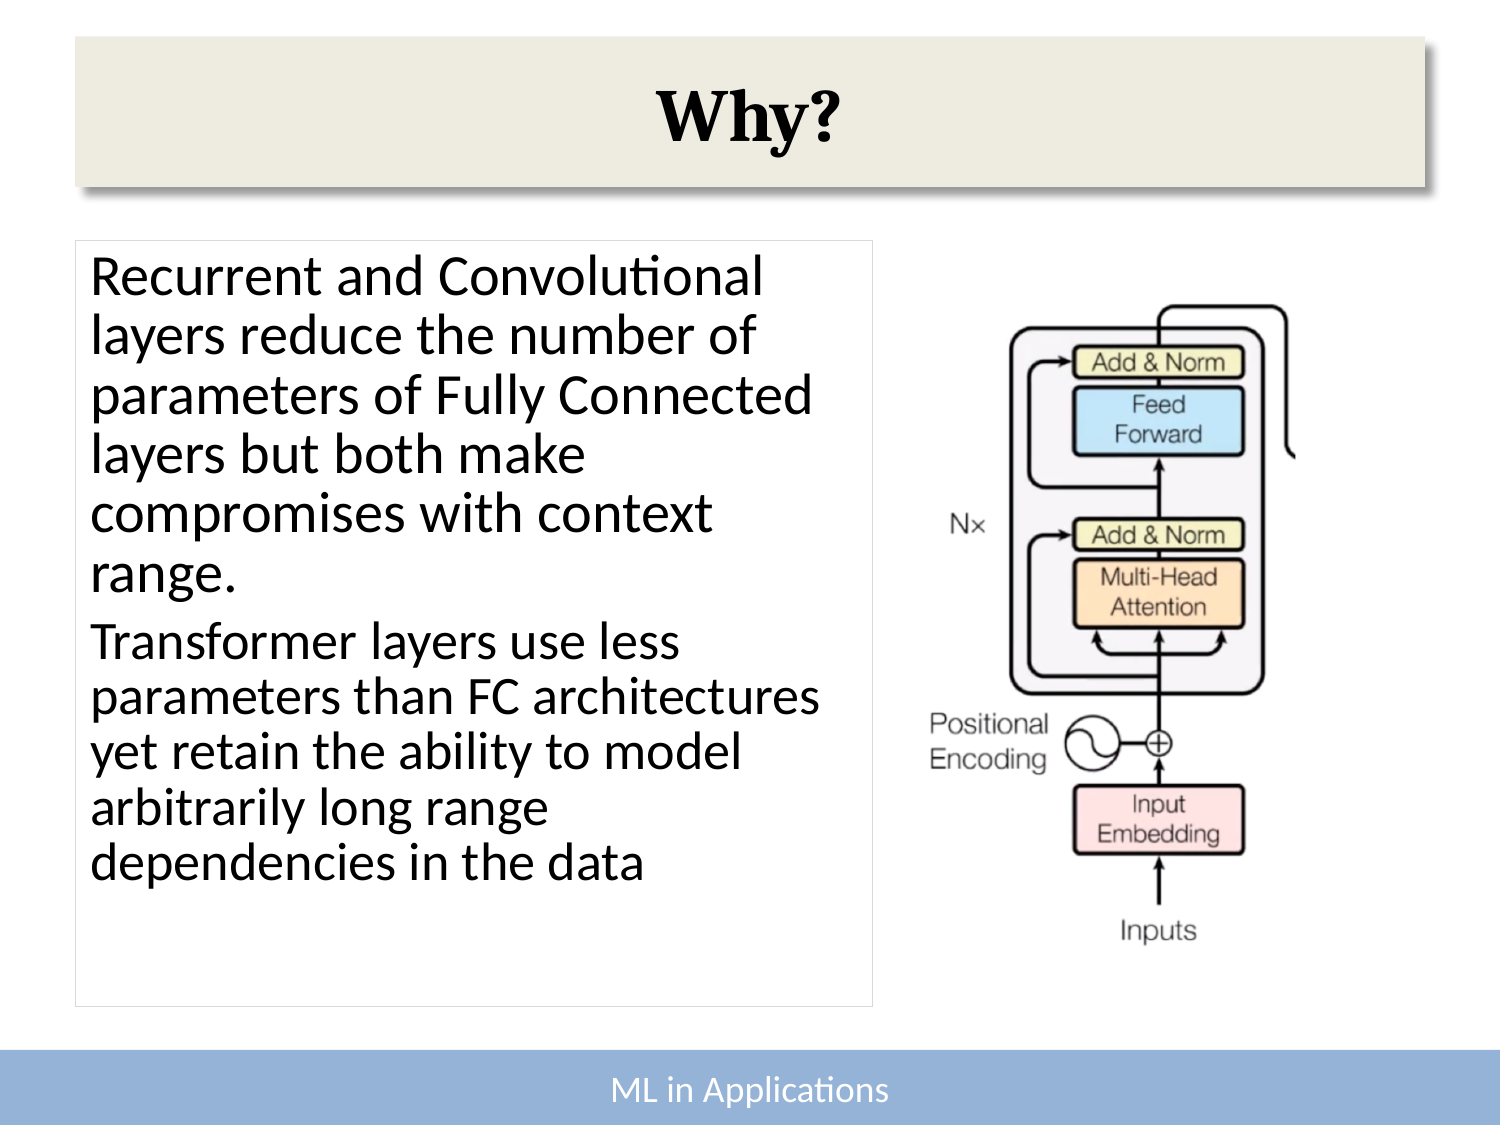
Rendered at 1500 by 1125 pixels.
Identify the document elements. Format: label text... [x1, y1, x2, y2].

picture [891, 266, 1349, 981]
title Why? [75, 36, 1425, 187]
list Recurrent and Convolutional layers reduce the number of parameters of Fully Connected layers but both make compromises with context range. Transformer layers use less parameters than FC architectures yet retain the ability to model arbitrarily long range dependencies in the data [75, 240, 873, 1007]
